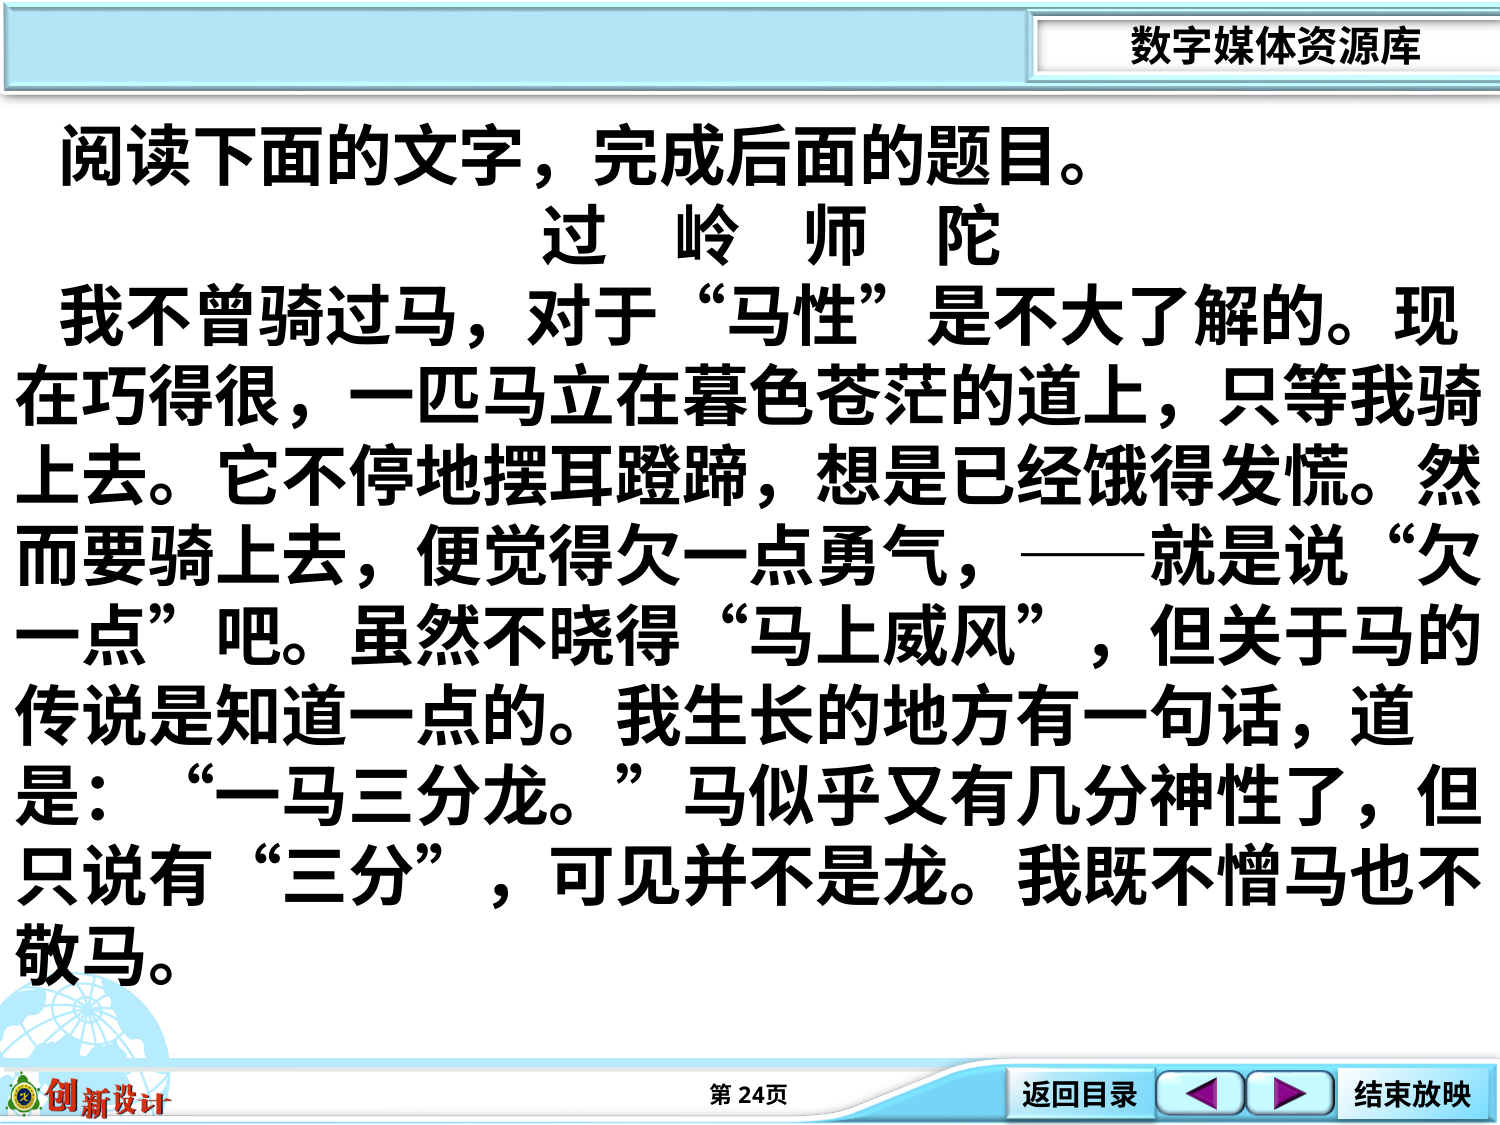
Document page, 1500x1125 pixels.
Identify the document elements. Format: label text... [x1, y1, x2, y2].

text_box 阅读下面的文字，完成后面的题目。 过 岭 师 陀 我不曾骑过马，对于“马性”是不大了解的。现在巧得很，一匹马立在暮色苍茫的道上，只等我骑上去。它不停地摆耳蹬蹄，想是已经饿得发慌。然而要骑上去，便觉得欠一点勇气，——就是说“欠一点”吧。虽然不晓得“马上威风”，但关于马的传说是知道一点的。我生长的地方有一句话，道是：“一马三分龙。”马似乎又有几分神性了，但只说有“三分”，可见并不是龙。我既不憎马也不敬马。 [0, 106, 1500, 1002]
picture [0, 0, 1500, 106]
picture [0, 1044, 1500, 1125]
